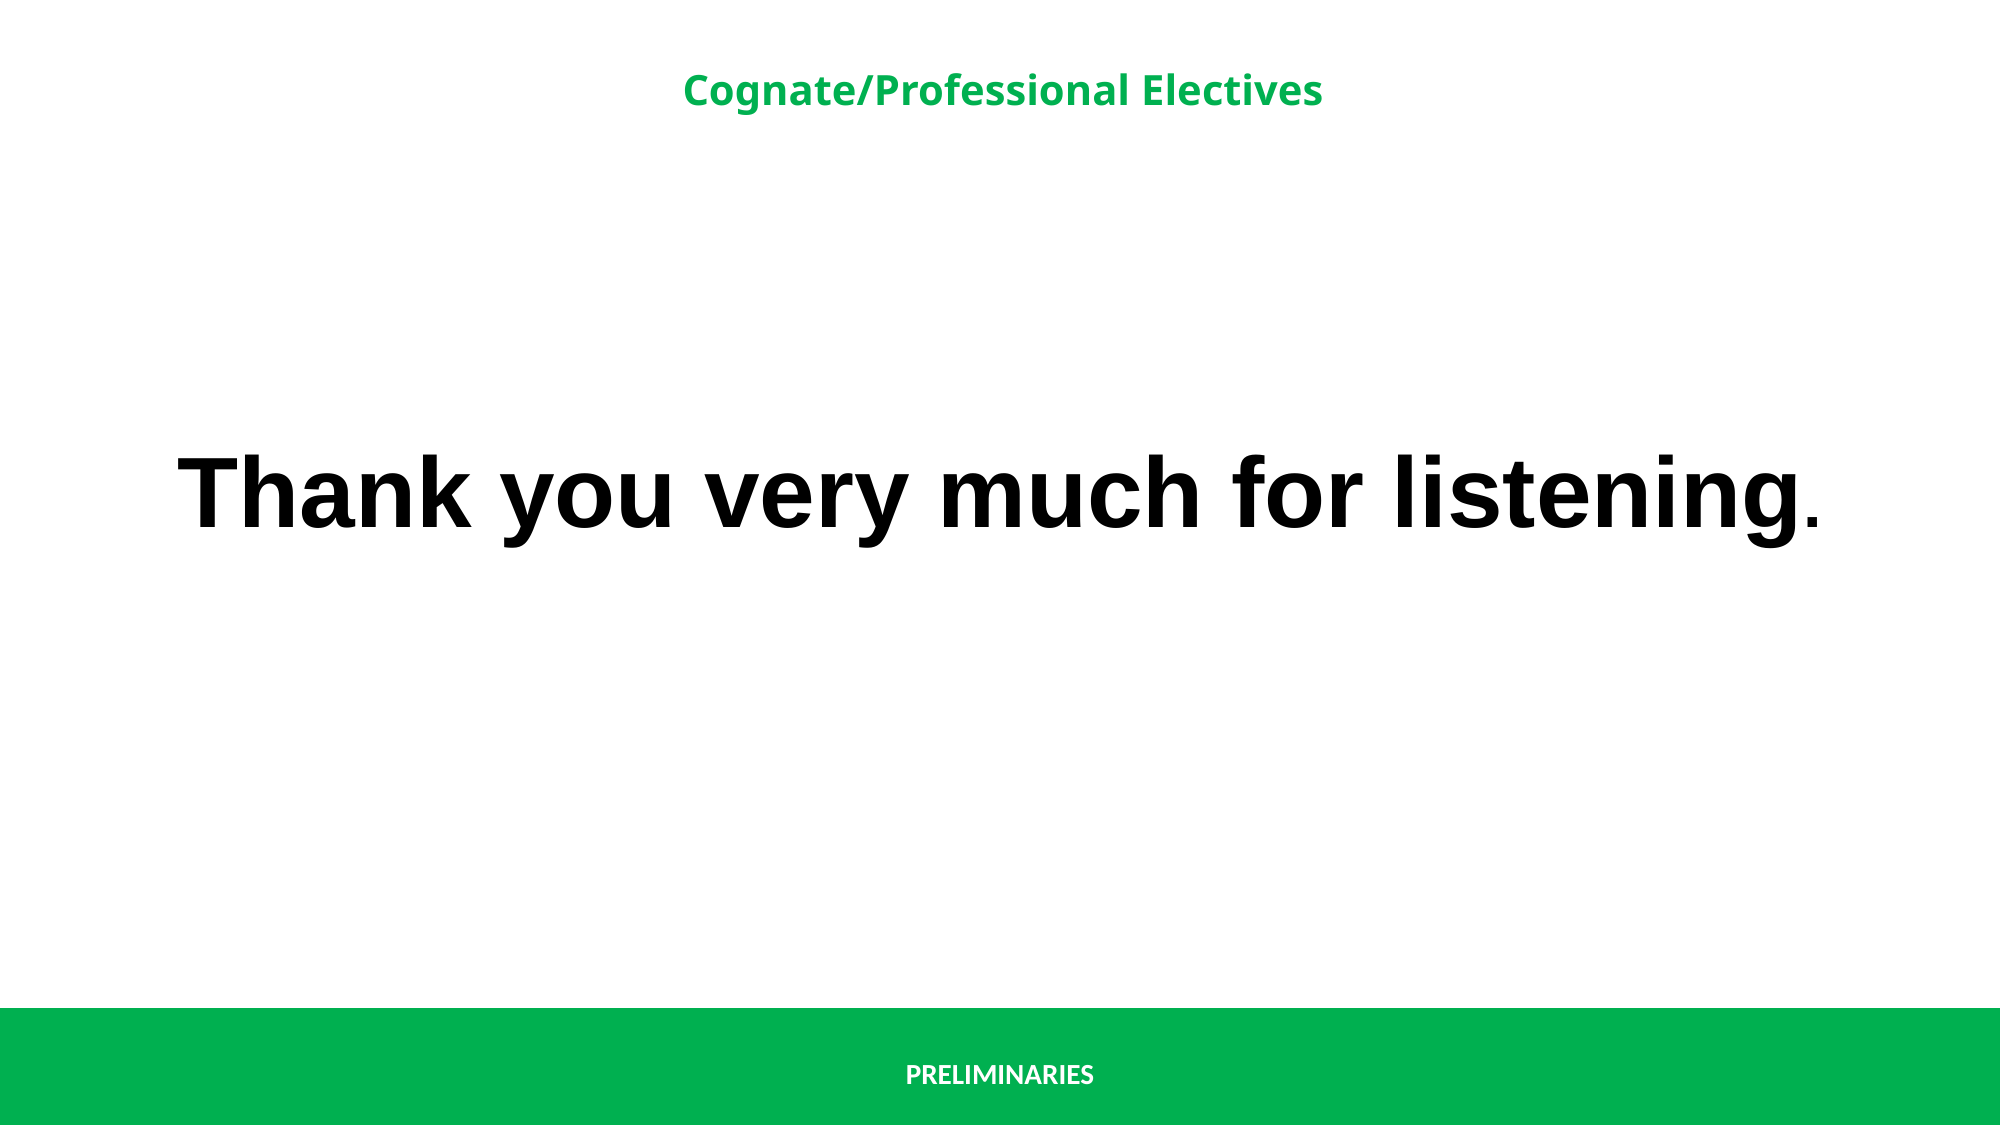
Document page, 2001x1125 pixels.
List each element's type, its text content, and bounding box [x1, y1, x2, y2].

text_box Thank you very much for listening. [118, 420, 1882, 555]
